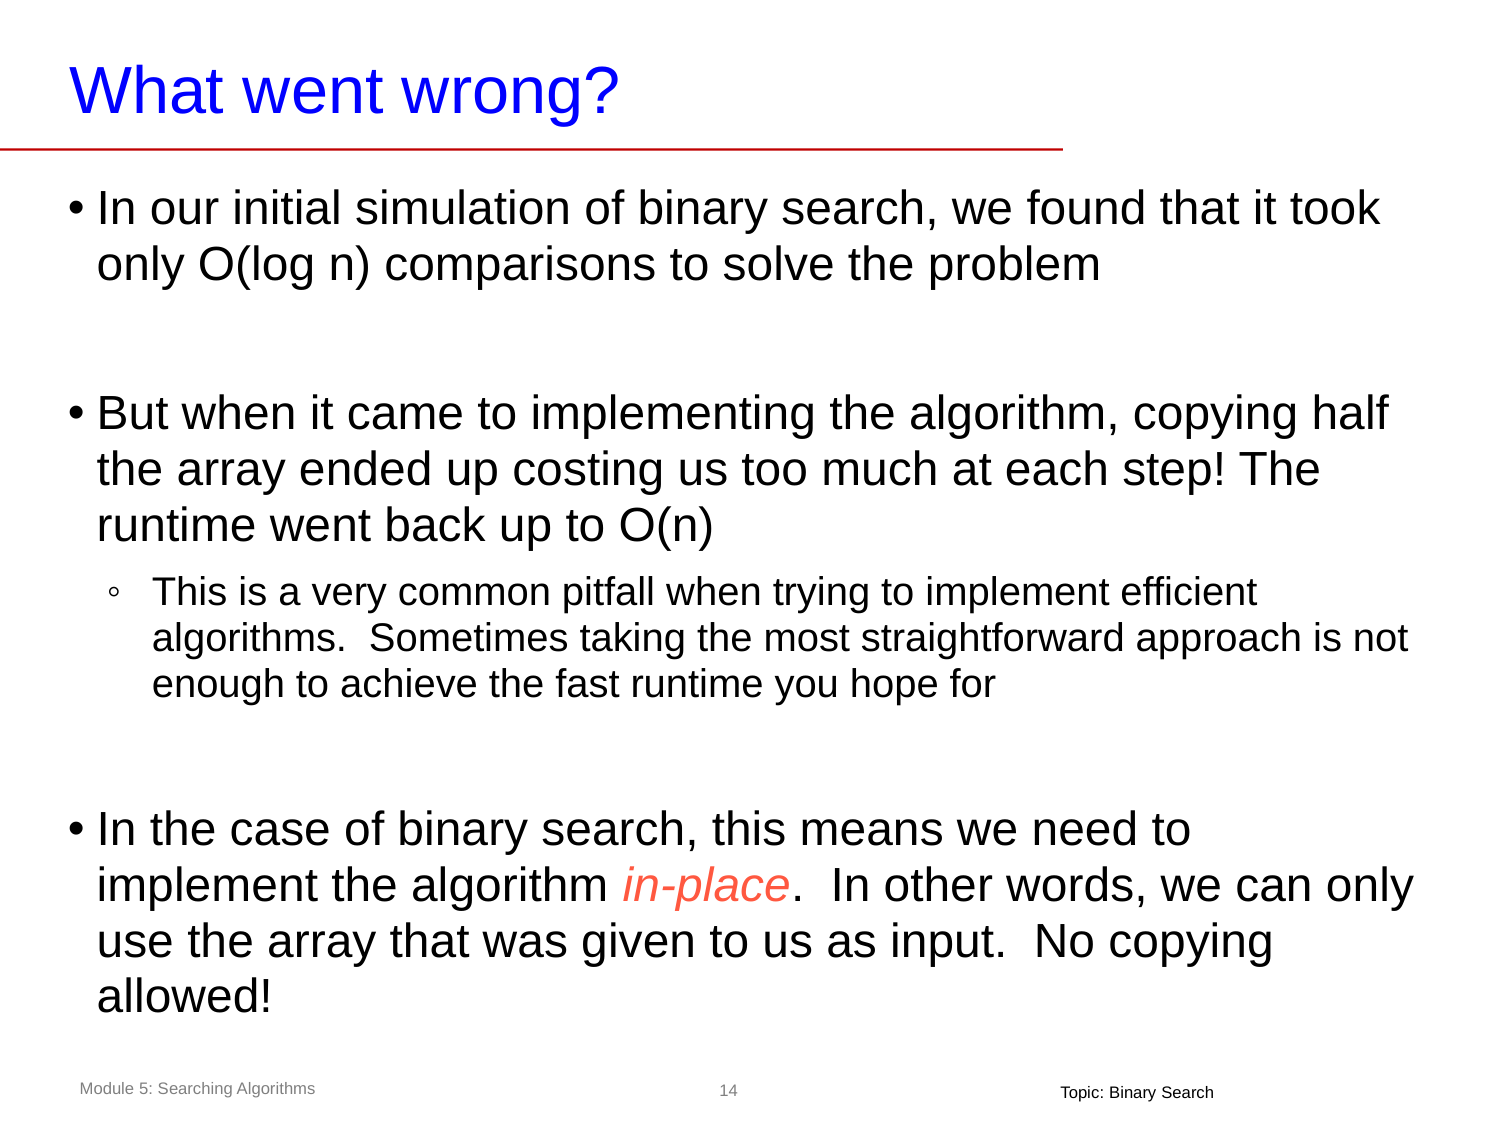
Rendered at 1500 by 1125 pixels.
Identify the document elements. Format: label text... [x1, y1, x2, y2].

title What went wrong? [57, 41, 1173, 133]
text_box Topic: Binary Search [1045, 1082, 1230, 1108]
list In our initial simulation of binary search, we found that it took only O(log n) comparisons to solve the problem But when it came to implementing the algorithm, copying half the array ended up costing us too much at each step! The runtime went back up to O(n) This is a very common pitfall when trying to implement efficient algorithms. Sometimes taking the most straightforward approach is not enough to achieve the fast runtime you hope for In the case of binary search, this means we need to implement the algorithm in-place. In other words, we can only use the array that was given to us as input. No copying allowed! [52, 172, 1442, 1036]
